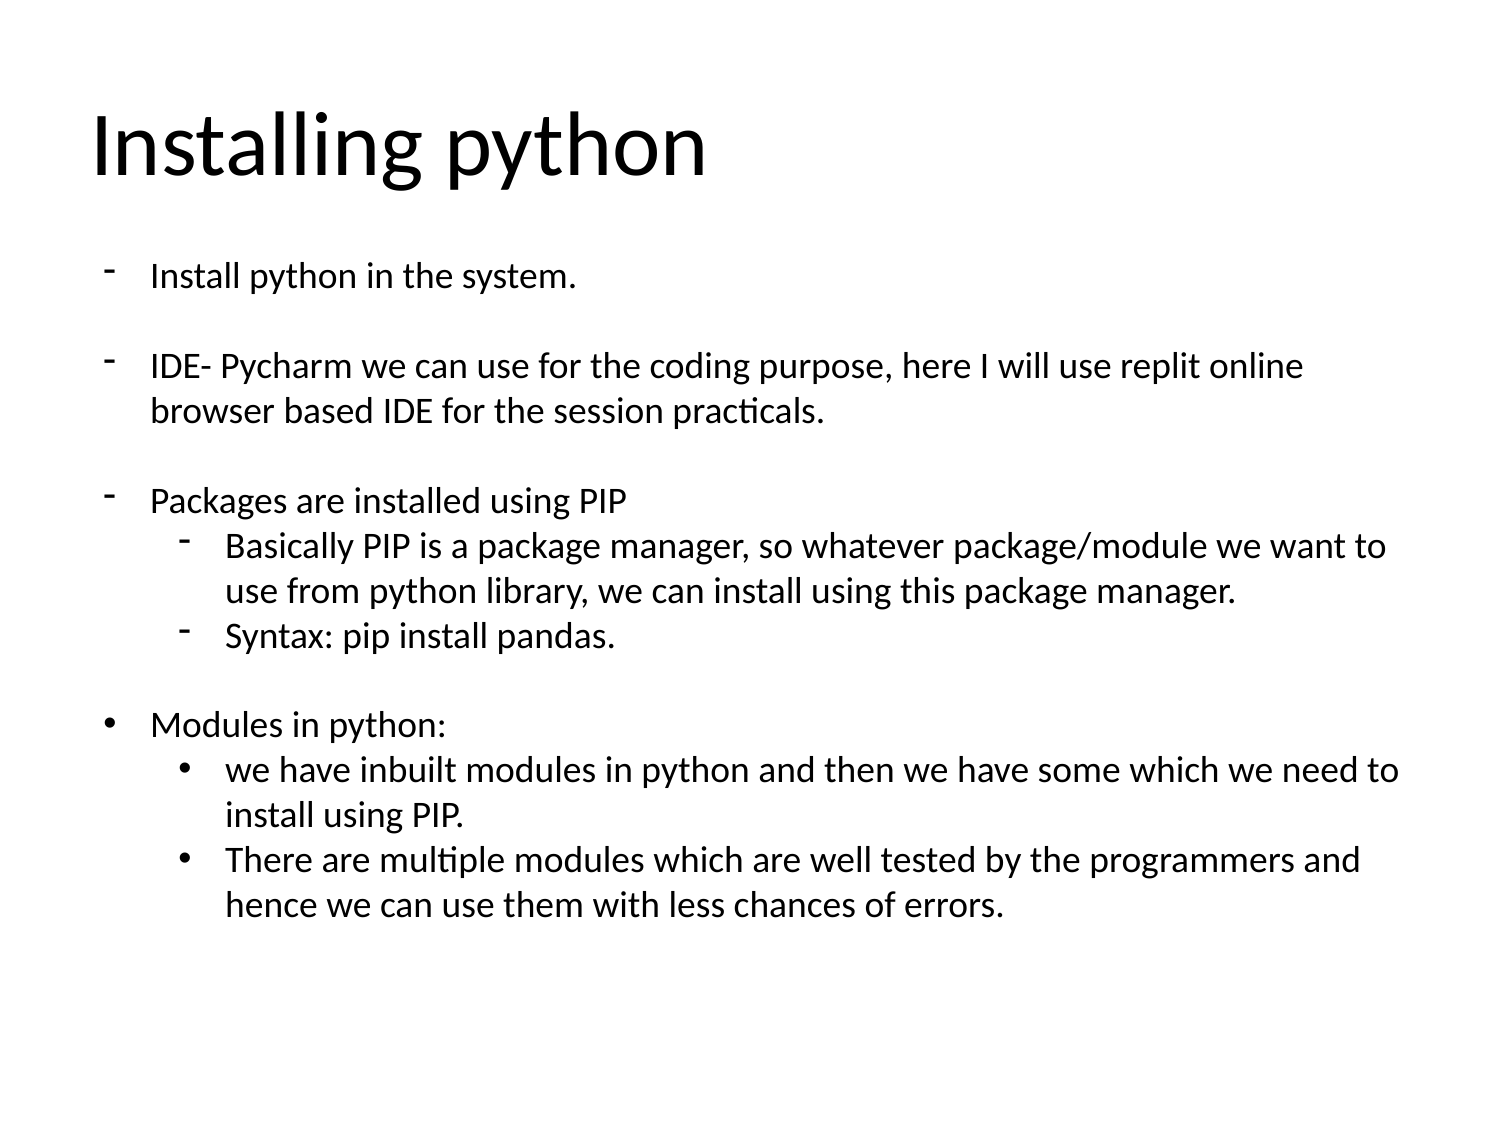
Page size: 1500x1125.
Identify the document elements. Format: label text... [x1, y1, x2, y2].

title Installing python [75, 45, 1425, 233]
text_box Install python in the system. IDE- Pycharm we can use for the coding purpose, here I will use replit online browser based IDE for the session practicals. Packages are installed using PIP Basically PIP is a package manager, so whatever package/module we want to use from python library, we can install using this package manager. Syntax: pip install pandas. [88, 243, 1424, 692]
text_box Modules in python: we have inbuilt modules in python and then we have some which we need to install using PIP. There are multiple modules which are well tested by the programmers and hence we can use them with less chances of errors. [88, 692, 1459, 933]
